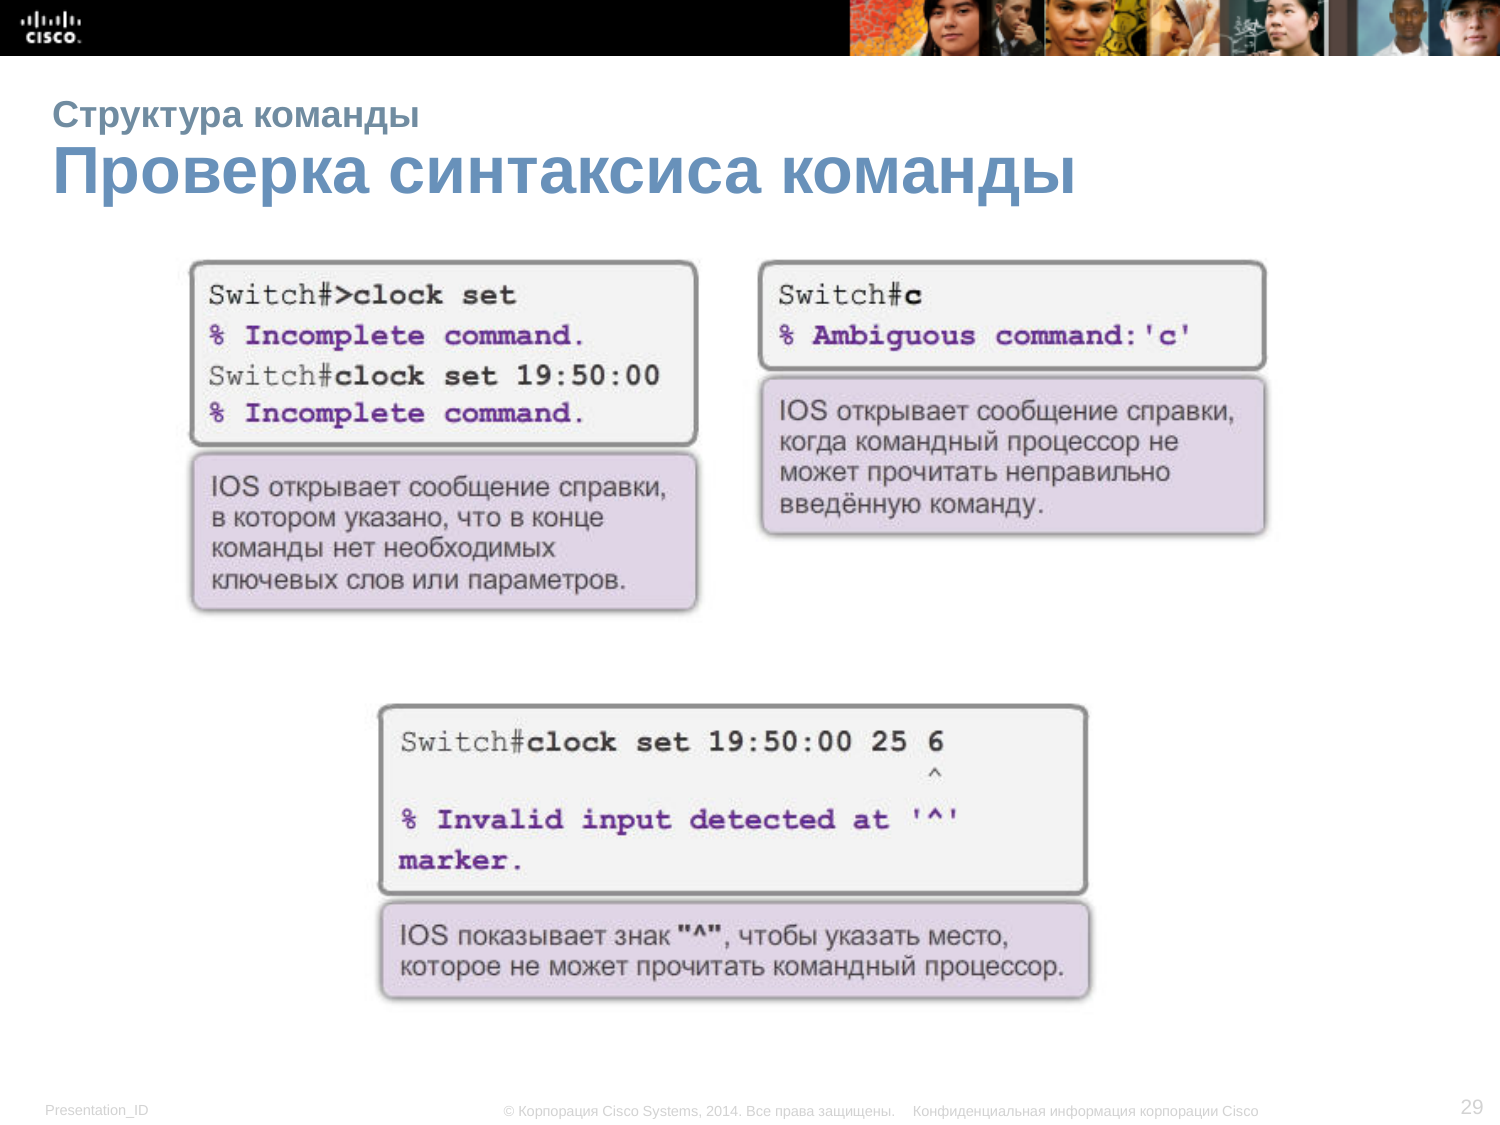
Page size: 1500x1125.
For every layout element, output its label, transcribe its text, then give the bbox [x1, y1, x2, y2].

title Структура команды Проверка синтаксиса команды [38, 76, 1375, 215]
picture [0, 0, 1500, 56]
picture [162, 217, 1290, 1065]
